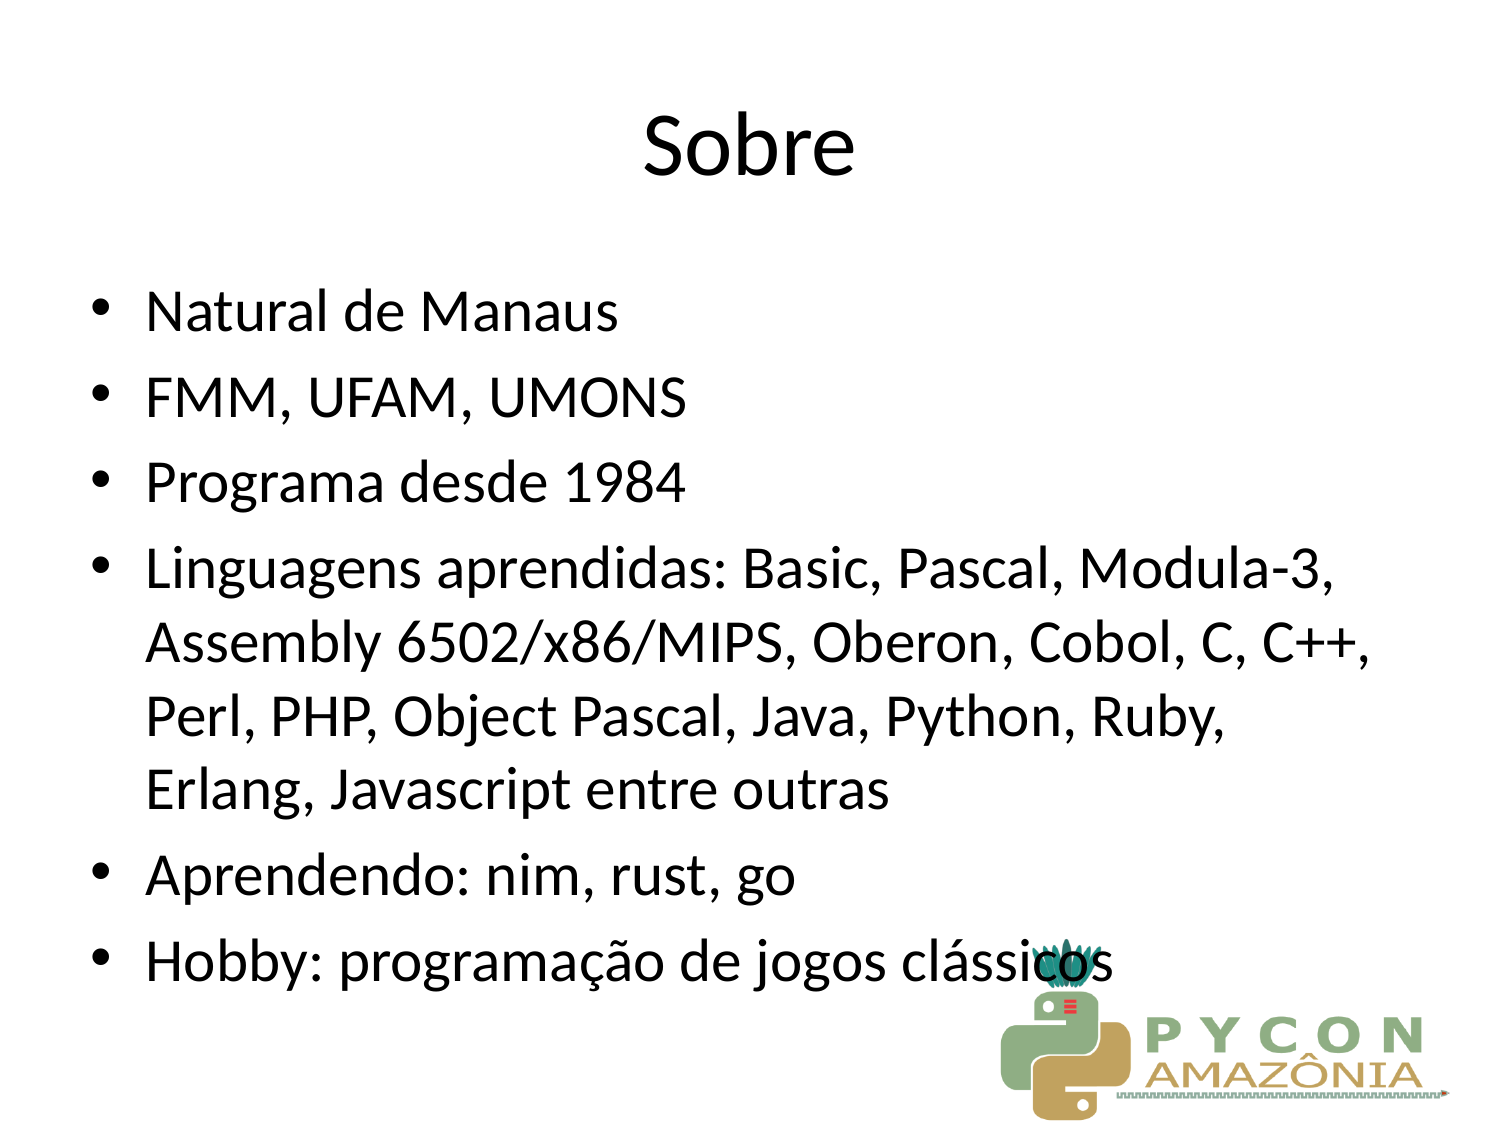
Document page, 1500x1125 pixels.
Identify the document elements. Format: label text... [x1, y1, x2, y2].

picture [998, 937, 1462, 1123]
title Sobre [75, 45, 1425, 233]
list Natural de Manaus FMM, UFAM, UMONS Programa desde 1984 Linguagens aprendidas: Basic, Pascal, Modula-3, Assembly 6502/x86/MIPS, Oberon, Cobol, C, C++, Perl, PHP, Object Pascal, Java, Python, Ruby, Erlang, Javascript entre outras Aprendendo: nim, rust, go Hobby: programação de jogos clássicos [75, 262, 1425, 1005]
